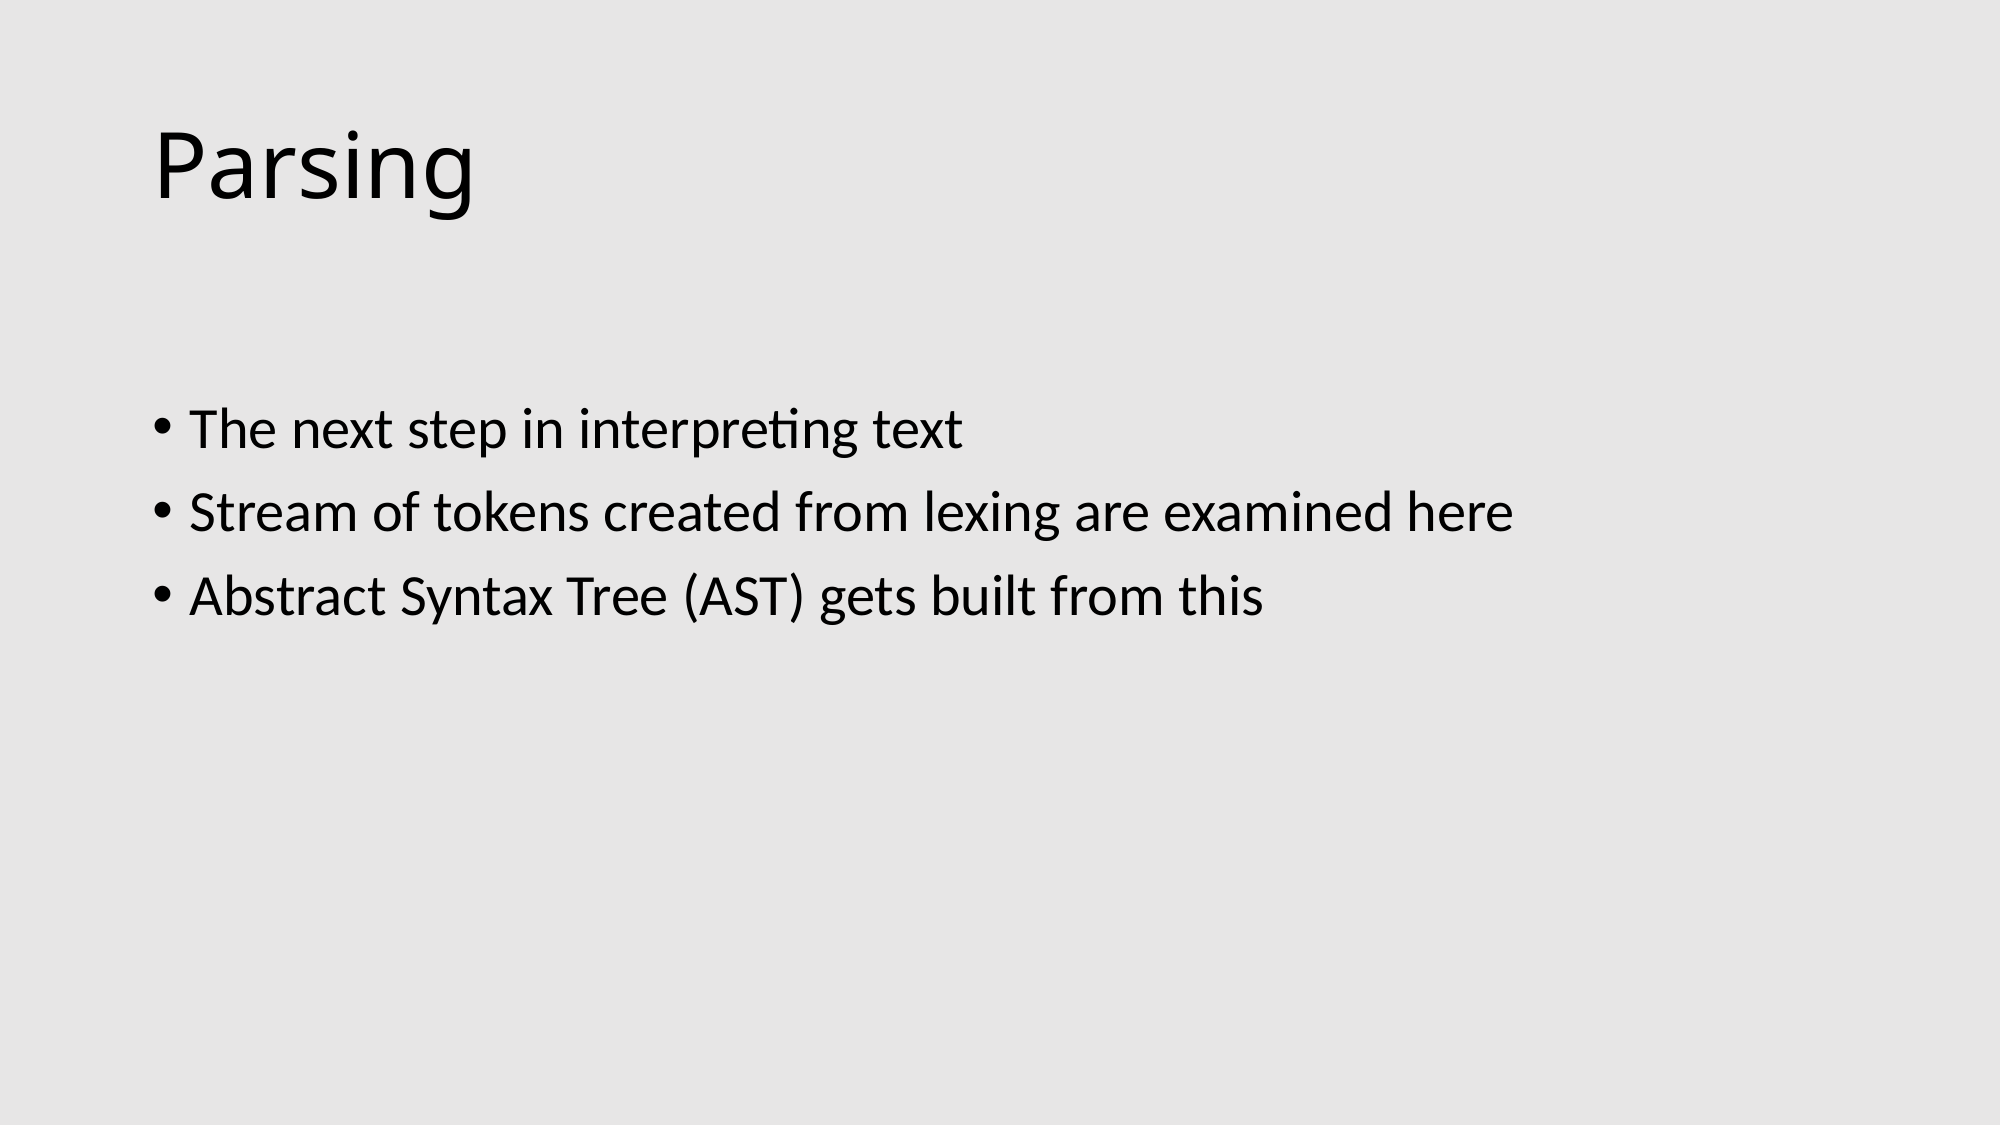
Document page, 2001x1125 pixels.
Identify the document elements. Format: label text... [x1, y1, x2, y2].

list The next step in interpreting text Stream of tokens created from lexing are examined here Abstract Syntax Tree (AST) gets built from this [137, 299, 1863, 1014]
title Parsing [137, 59, 1863, 278]
